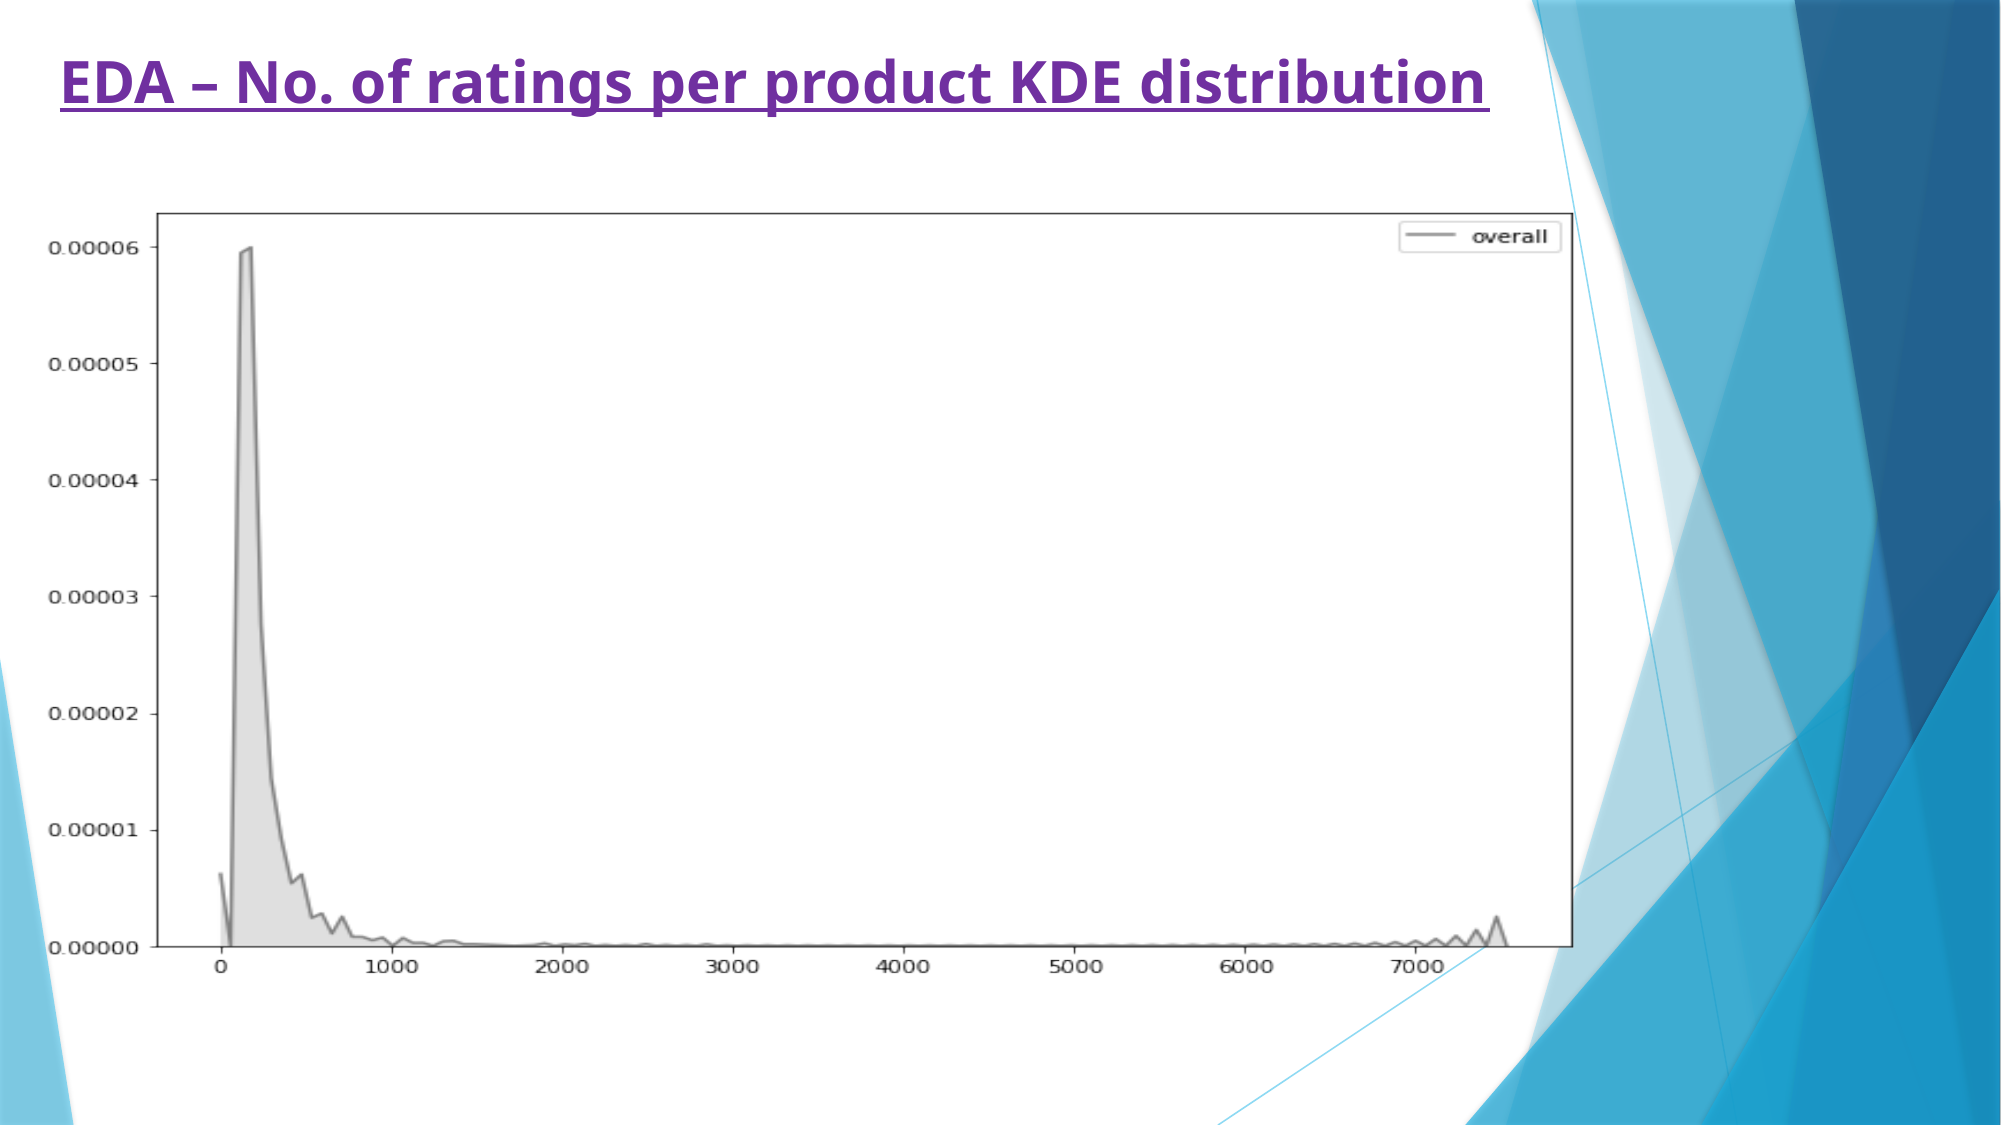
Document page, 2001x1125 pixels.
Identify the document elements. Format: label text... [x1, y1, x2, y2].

list EDA – No. of ratings per product KDE distribution [44, 36, 1527, 190]
picture [29, 195, 1596, 987]
